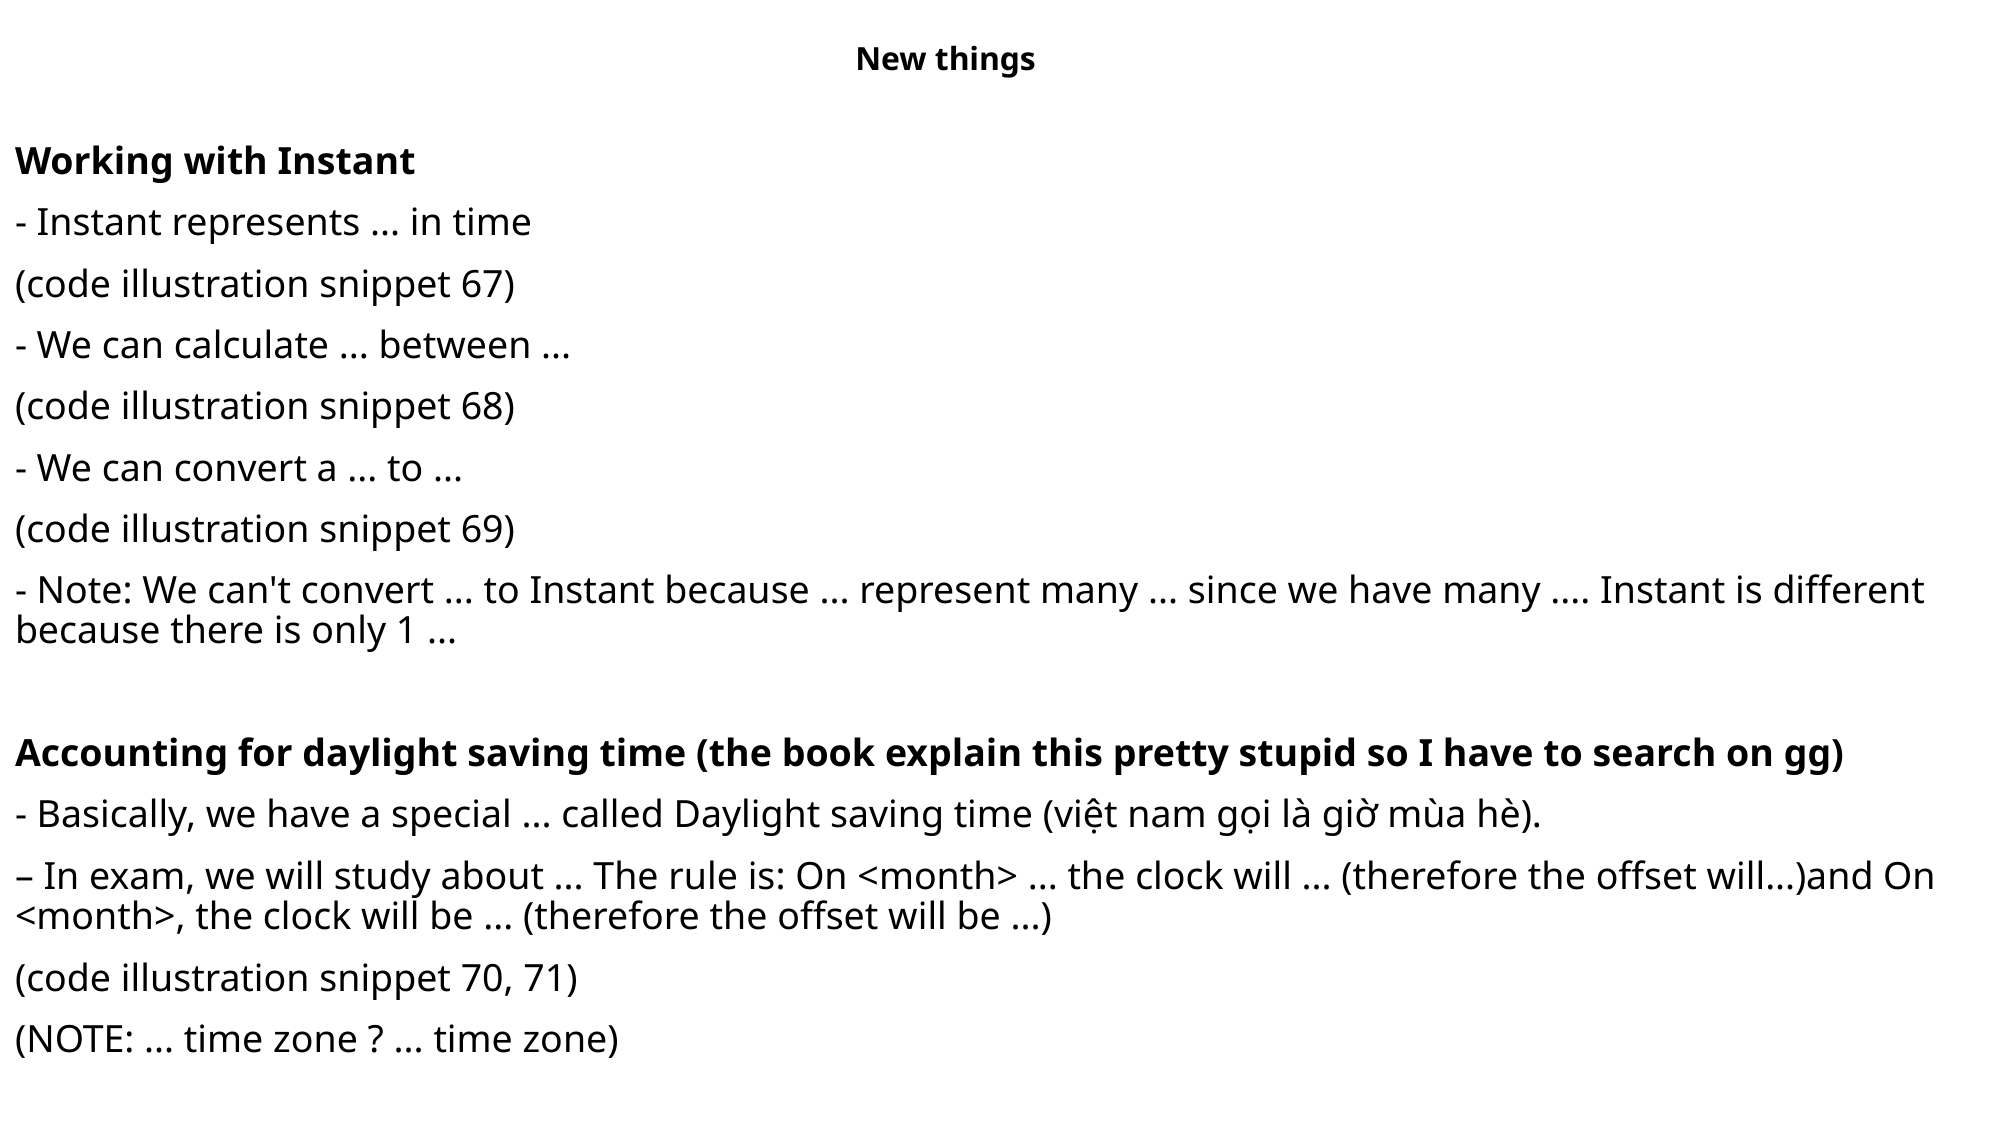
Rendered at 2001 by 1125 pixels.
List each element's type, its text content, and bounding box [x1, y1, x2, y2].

subtitle New things [24, 35, 1866, 86]
text_box Working with Instant - Instant represents ... in time (code illustration snippet 67) - We can calculate ... between ... (code illustration snippet 68) - We can convert a ... to ... (code illustration snippet 69) - Note: We can't convert ... to Instant because ... represent many ... since we have many .... Instant is different because there is only 1 ... Accounting for daylight saving time (the book explain this pretty stupid so I have to search on gg) - Basically, we have a special ... called Daylight saving time (việt nam gọi là giờ mùa hè). – In exam, we will study about ... The rule is: On <month> ... the clock will ... (therefore the offset will...)and On <month>, the clock will be ... (therefore the offset will be ...) (code illustration snippet 70, 71) (NOTE: ... time zone ? ... time zone) [0, 134, 2000, 1125]
